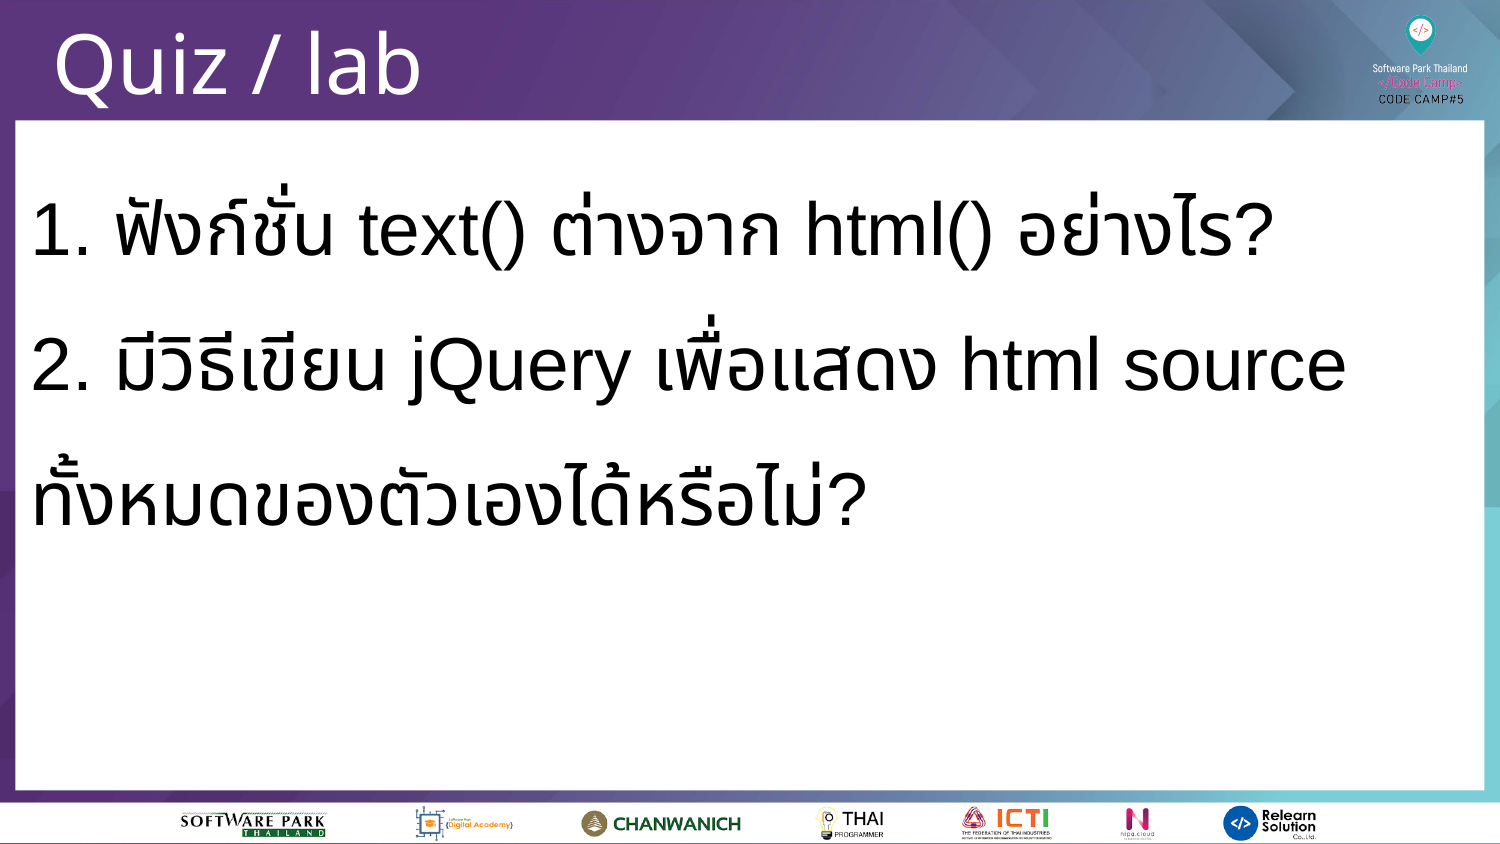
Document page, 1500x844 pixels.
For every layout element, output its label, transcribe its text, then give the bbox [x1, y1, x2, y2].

picture [0, 0, 1500, 844]
text_box Quiz / lab [37, 20, 1299, 102]
text_box 1. ฟังก์ชั่น text() ต่างจาก html() อย่างไร? 2. มีวิธีเขียน jQuery เพื่อแสดง html source ทั้งหมดของตัวเองได้หรือไม่? [15, 120, 1485, 737]
